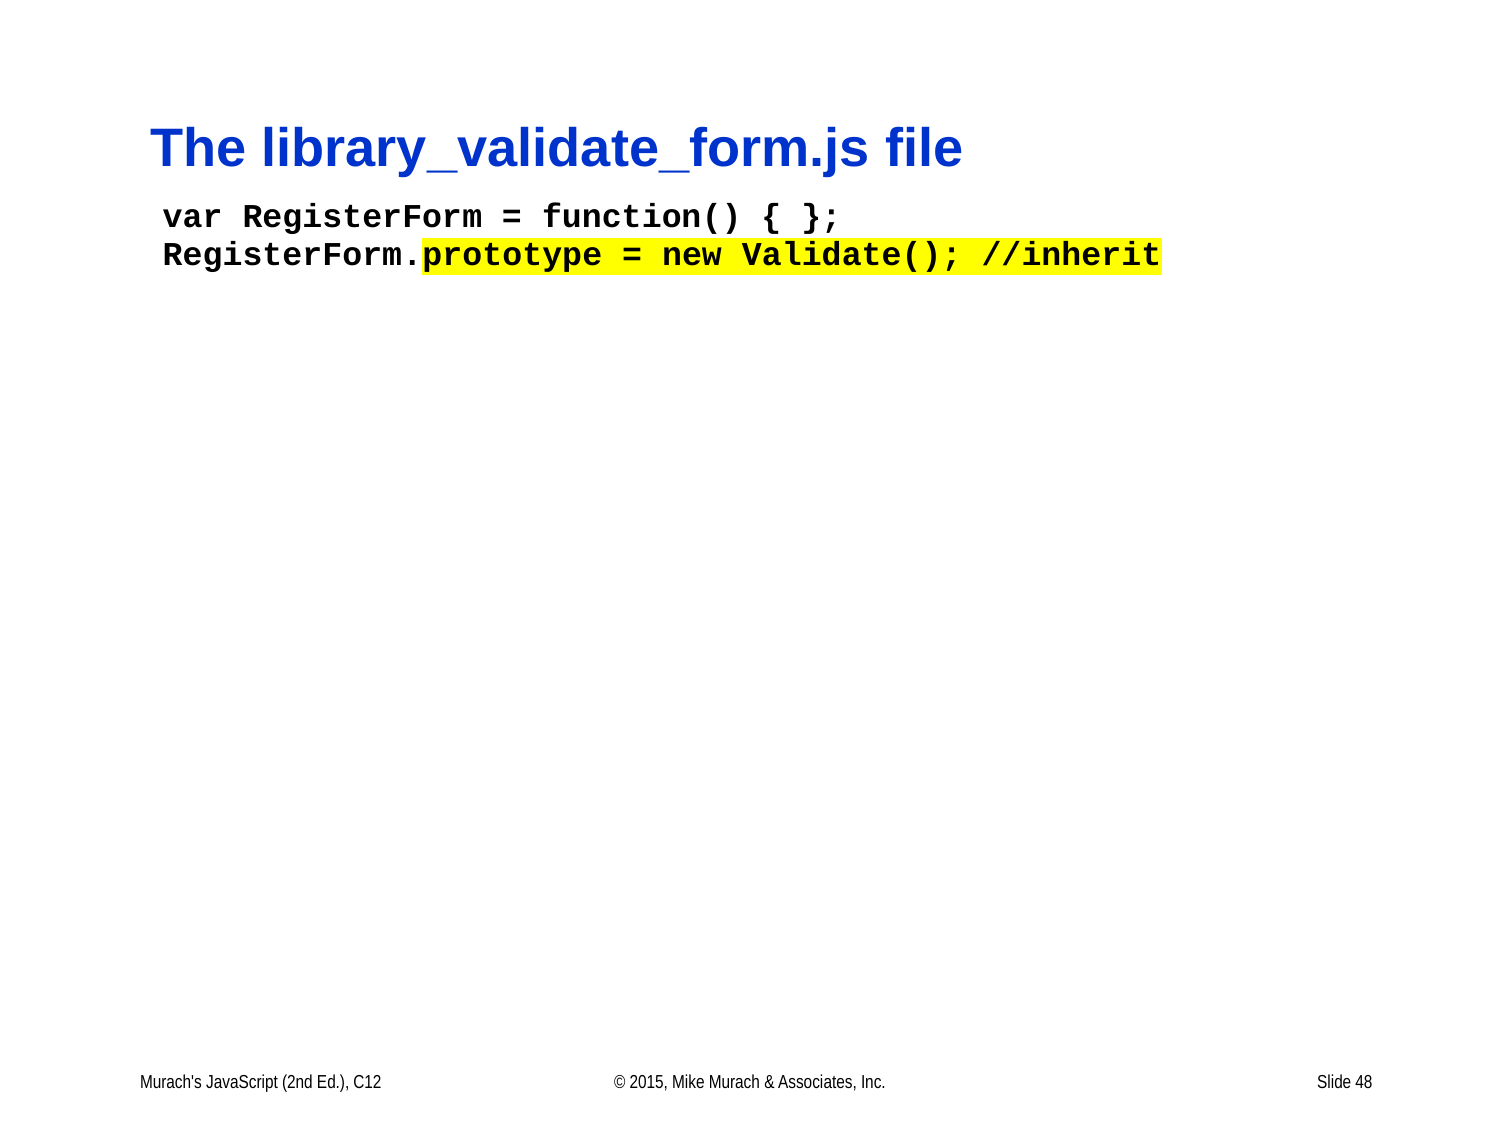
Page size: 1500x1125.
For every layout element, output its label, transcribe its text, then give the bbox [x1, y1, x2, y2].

footer © 2015, Mike Murach & Associates, Inc. [474, 1025, 1025, 1100]
slide_number Slide 48 [1074, 1025, 1388, 1100]
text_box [162, 199, 1361, 314]
title The library_validate_form.js file [150, 112, 1350, 179]
slide_number Murach's JavaScript (2nd Ed.), C12 [125, 1025, 450, 1100]
